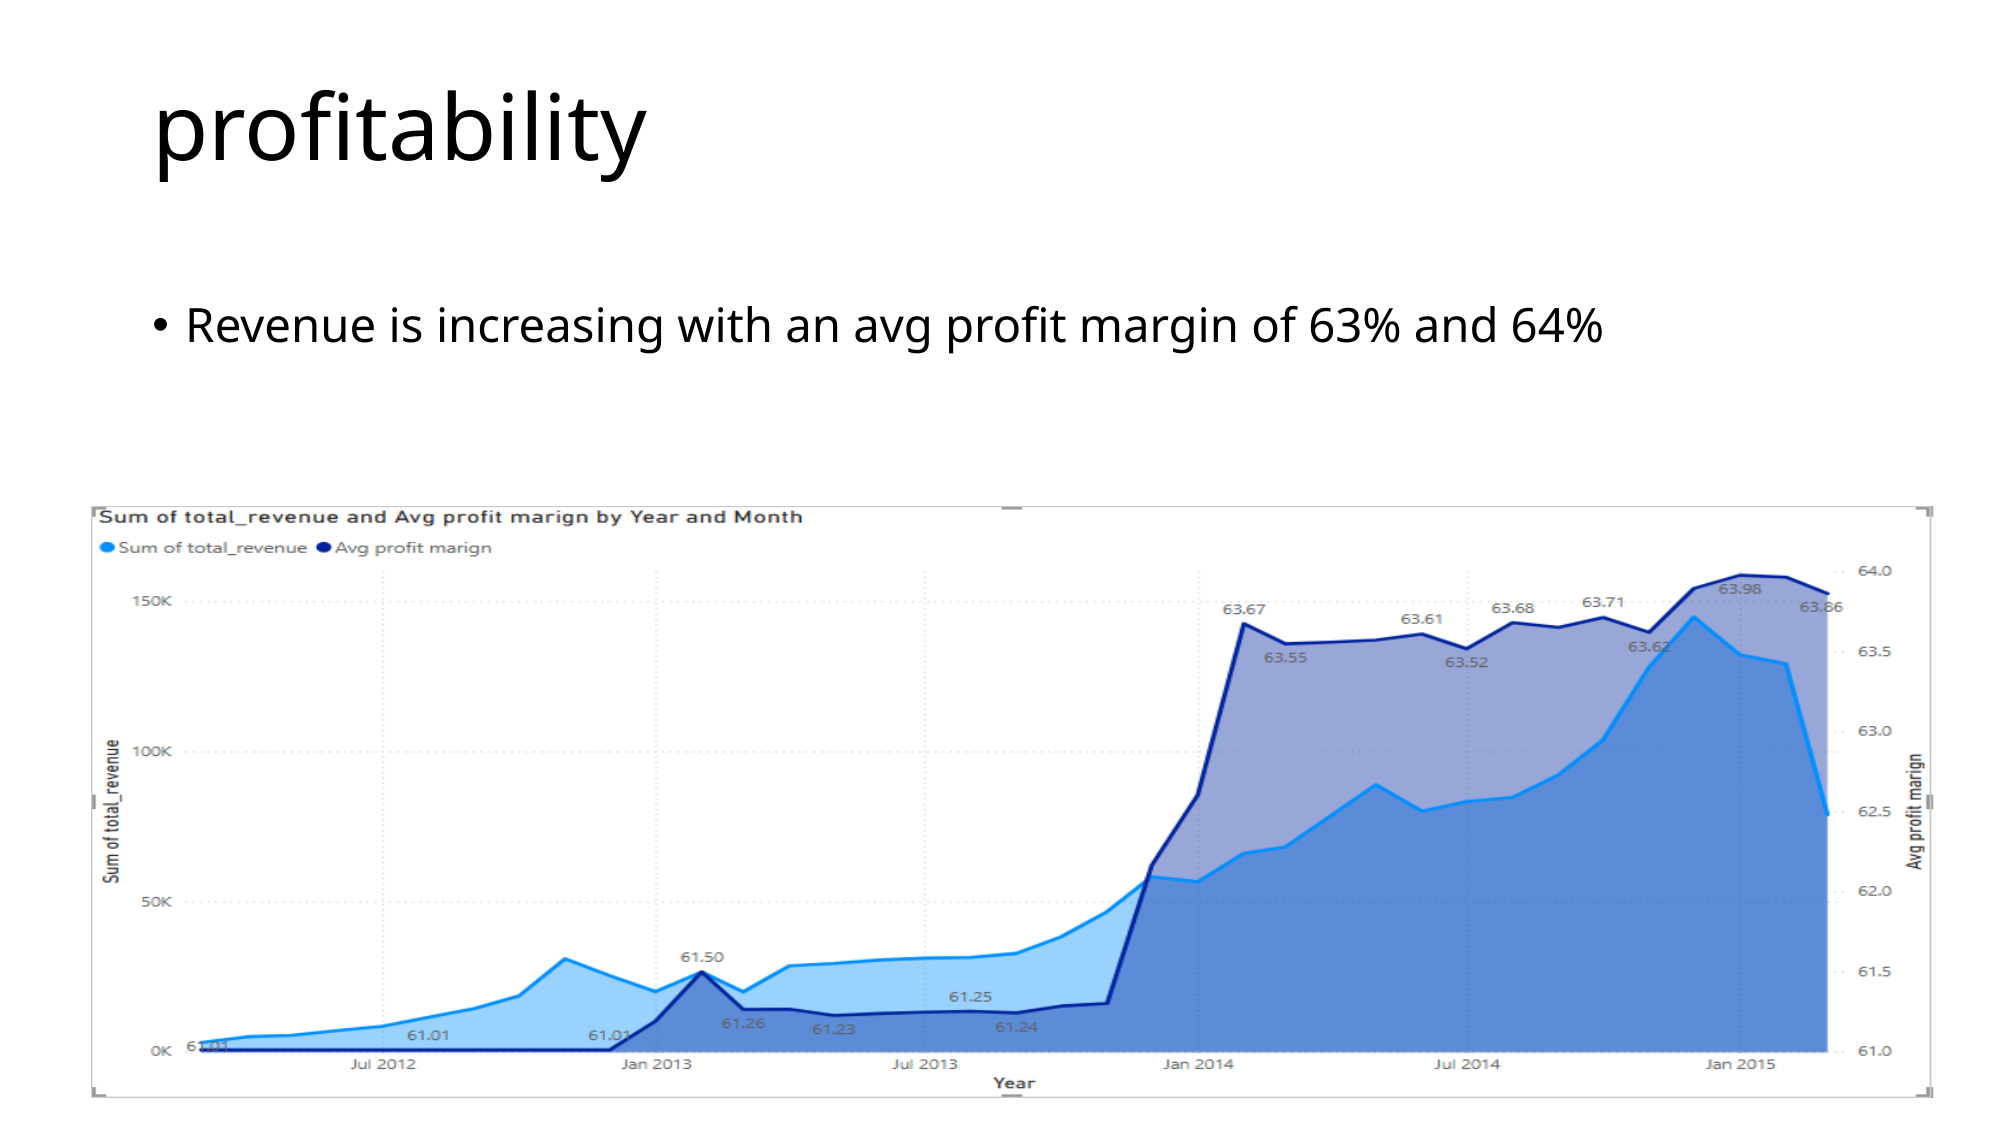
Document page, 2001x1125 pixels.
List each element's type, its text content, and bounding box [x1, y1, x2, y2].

list Revenue is increasing with an avg profit margin of 63% and 64% [137, 294, 1863, 361]
picture [90, 506, 1949, 1098]
title profitability [137, 59, 1863, 202]
